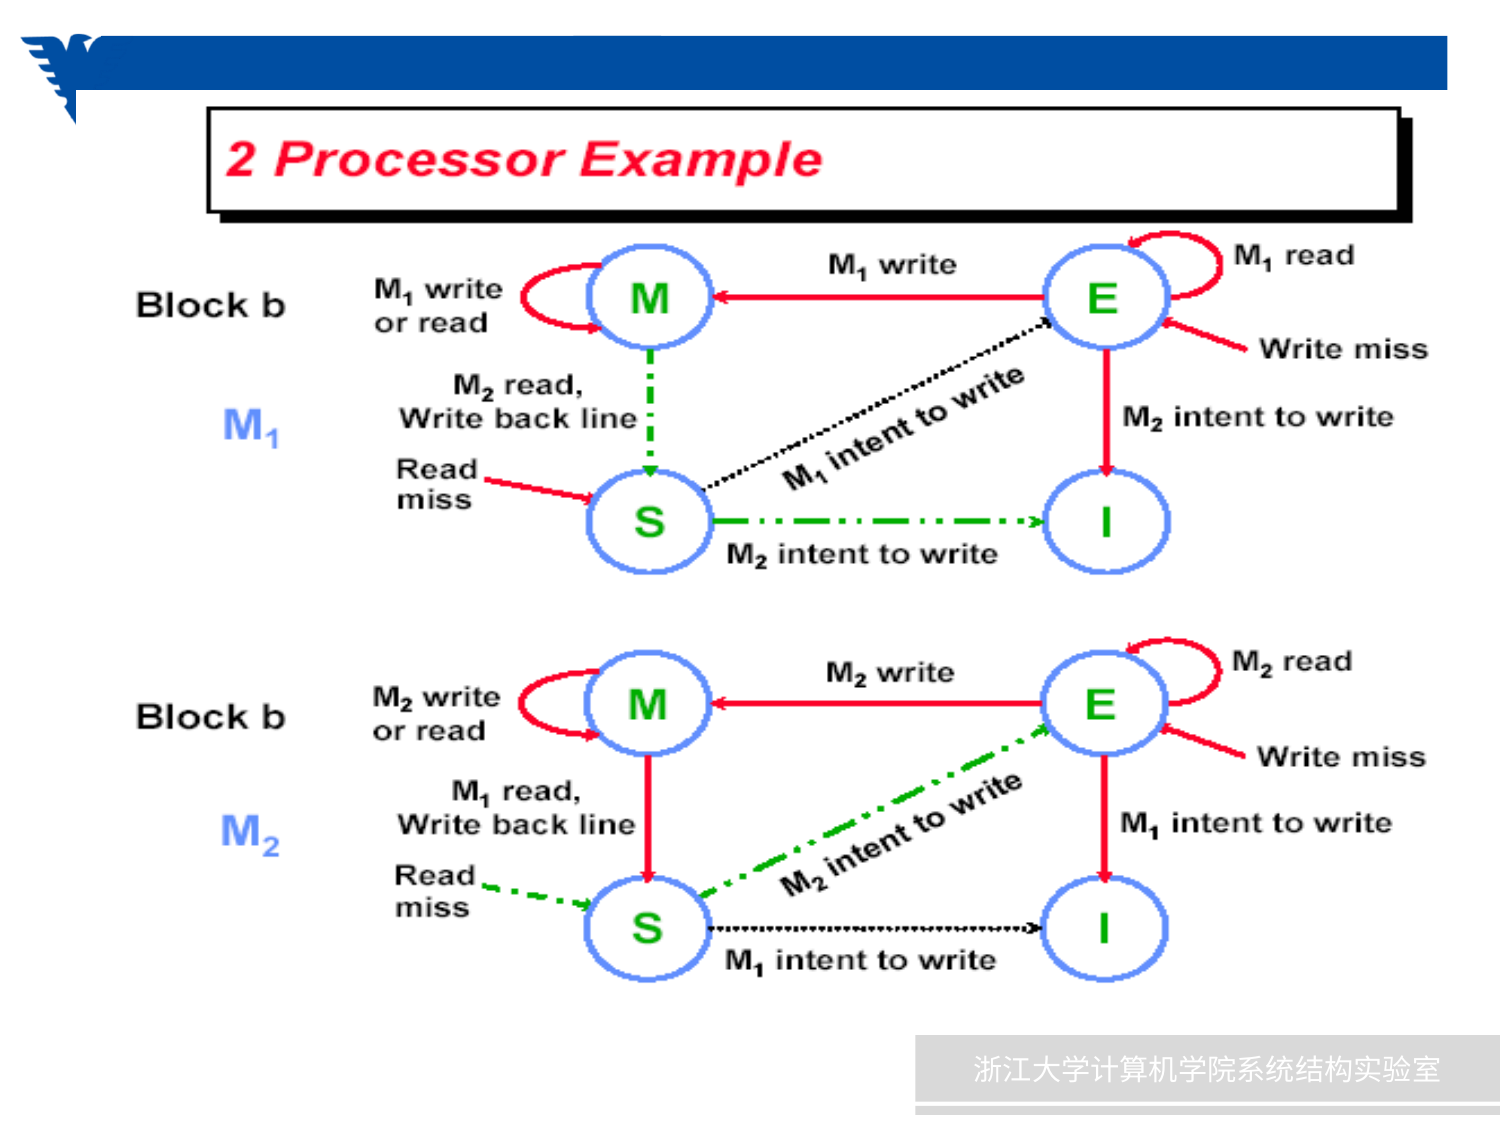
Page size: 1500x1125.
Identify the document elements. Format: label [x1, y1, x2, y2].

picture [5, 19, 148, 127]
list [76, 89, 1463, 1000]
